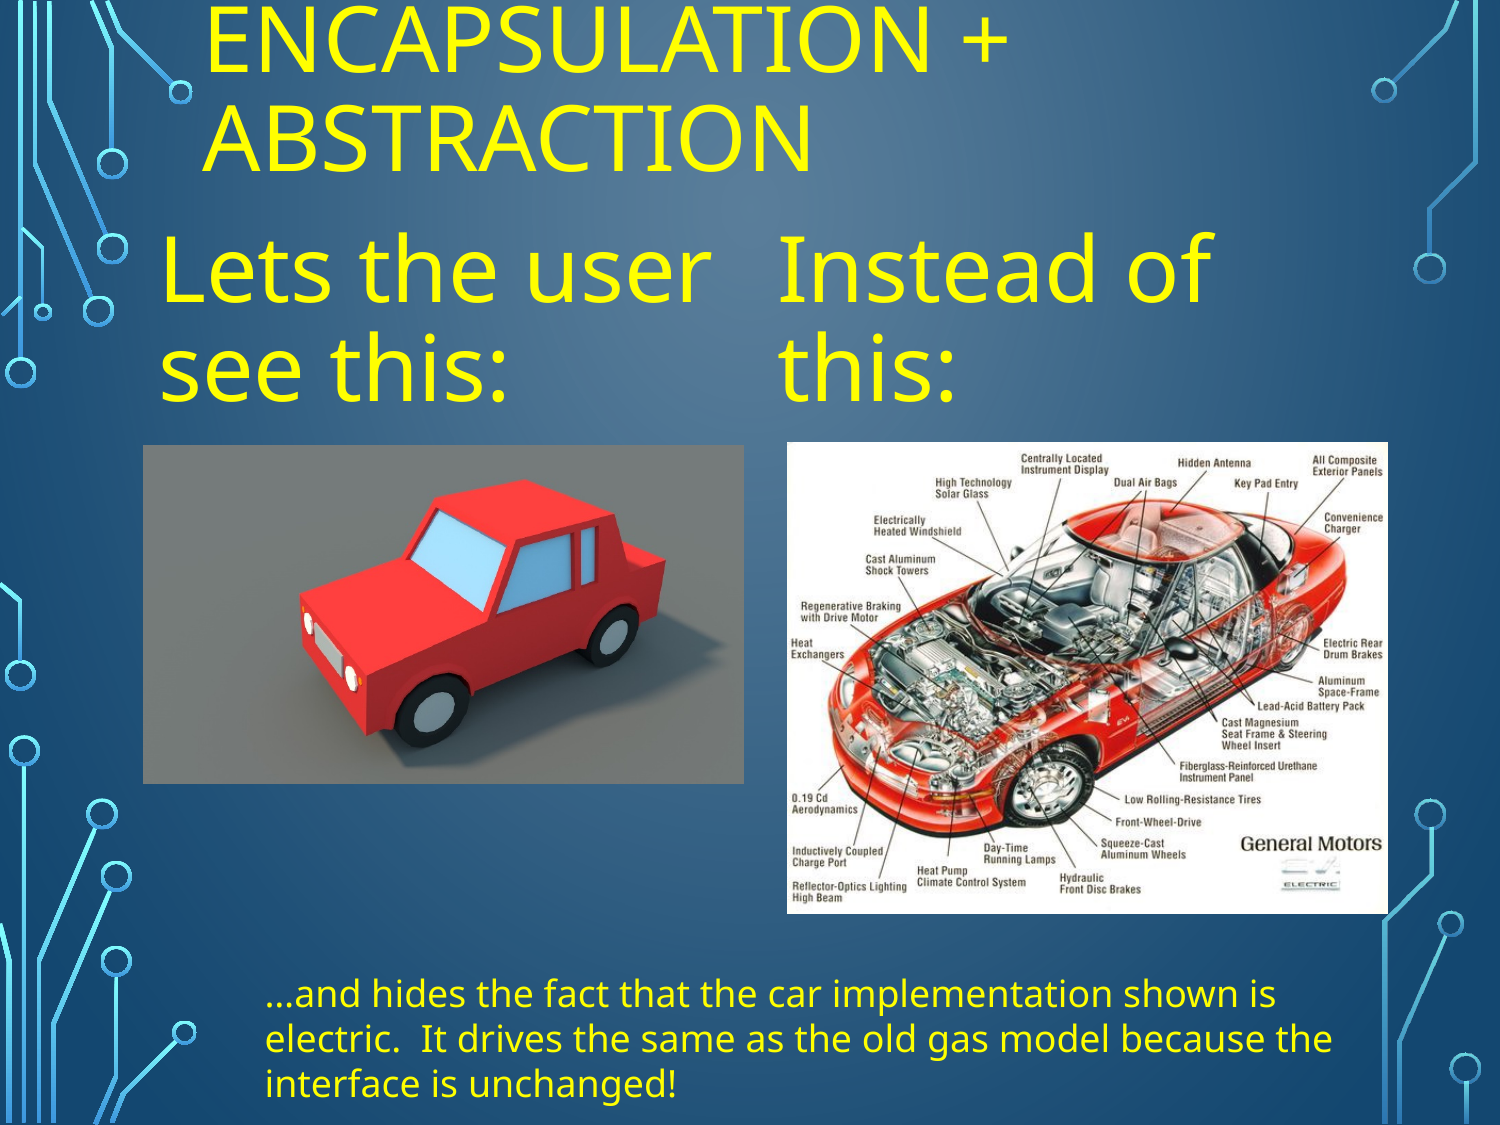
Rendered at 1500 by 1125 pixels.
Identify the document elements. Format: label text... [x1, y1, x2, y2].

title Encapsulation + abstraction [187, 24, 1407, 160]
text_box …and hides the fact that the car implementation shown is electric. It drives the same as the old gas model because the interface is unchanged! [249, 962, 1407, 1113]
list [787, 442, 1388, 914]
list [142, 445, 744, 784]
list Lets the user see this: [143, 293, 744, 429]
list Instead of this: [762, 211, 1362, 429]
